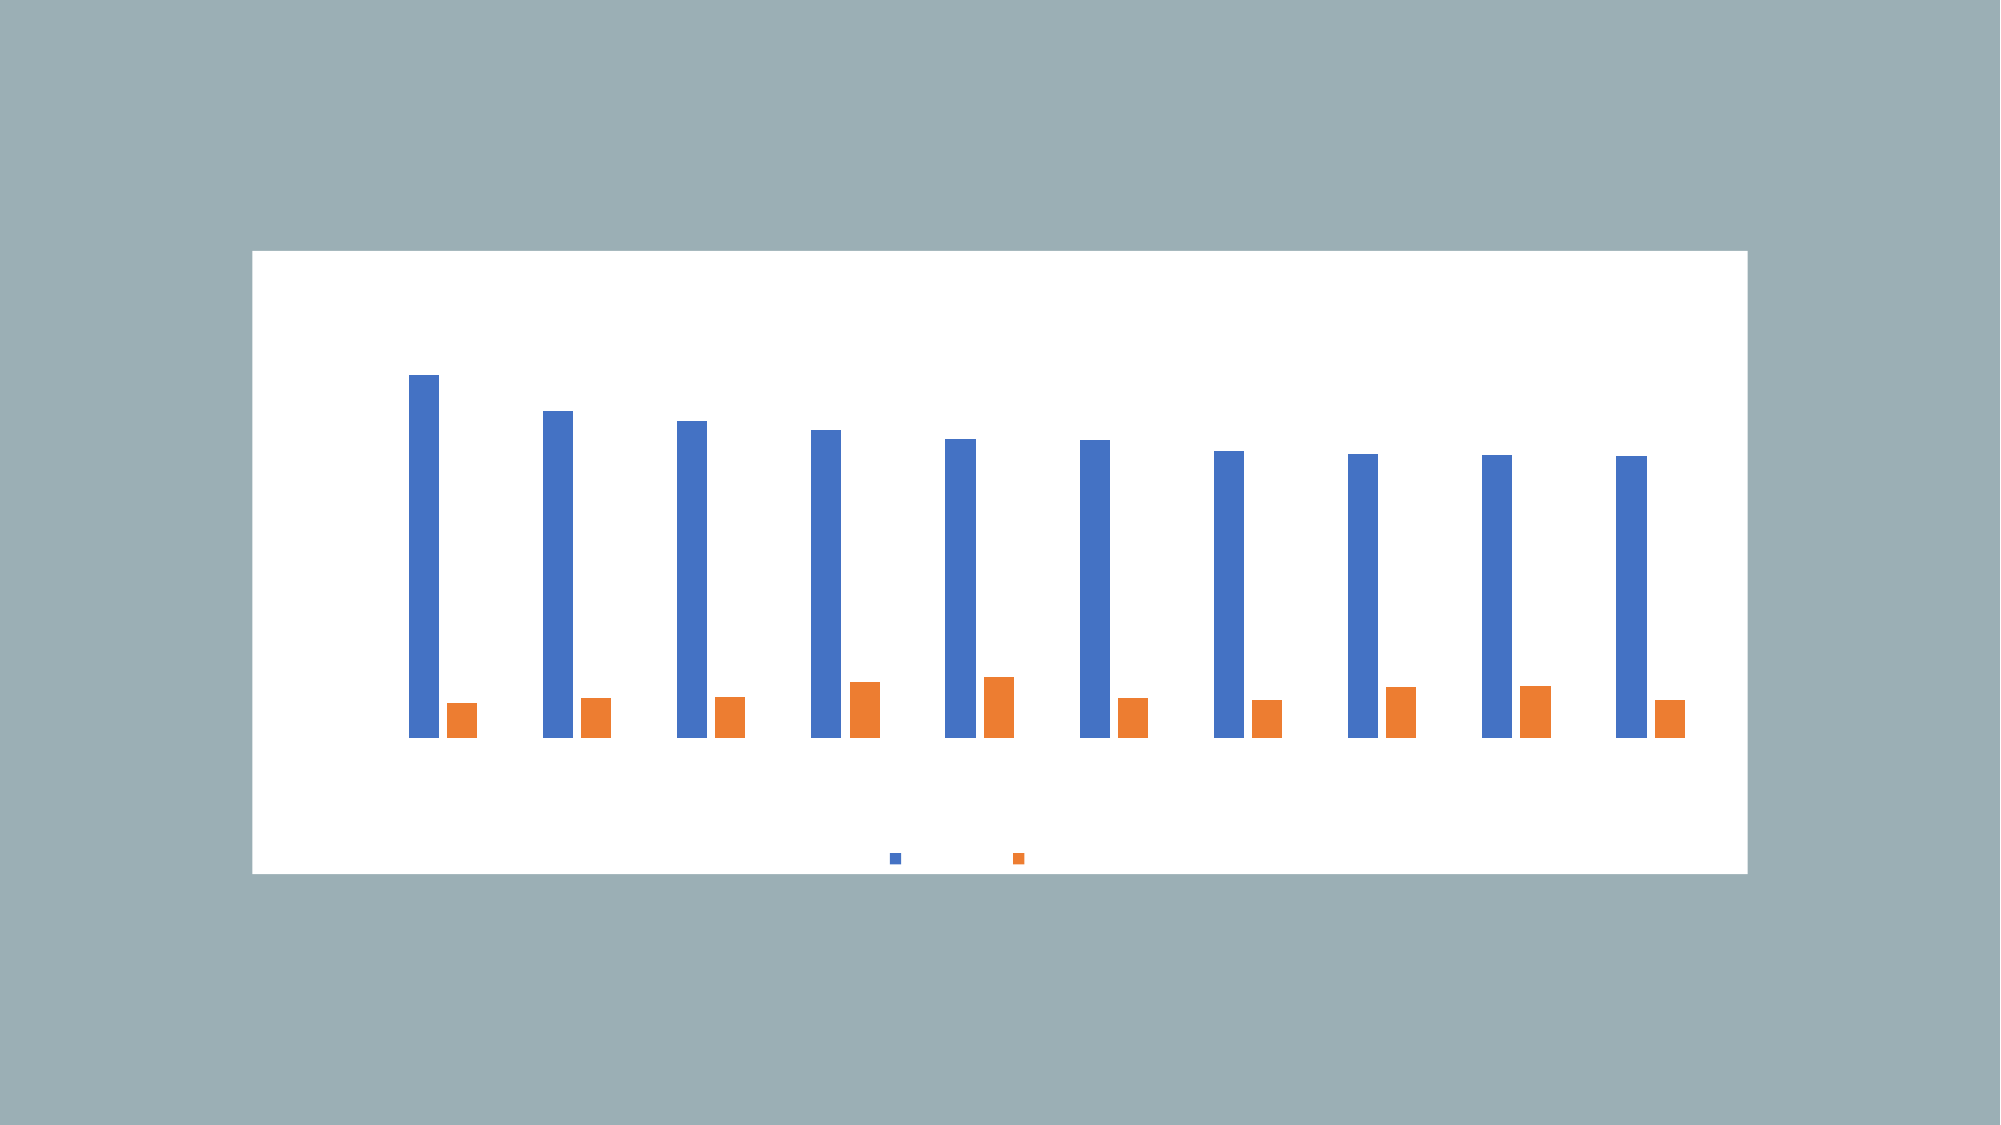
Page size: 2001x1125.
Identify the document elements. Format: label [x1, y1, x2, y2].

chart [252, 250, 1748, 875]
